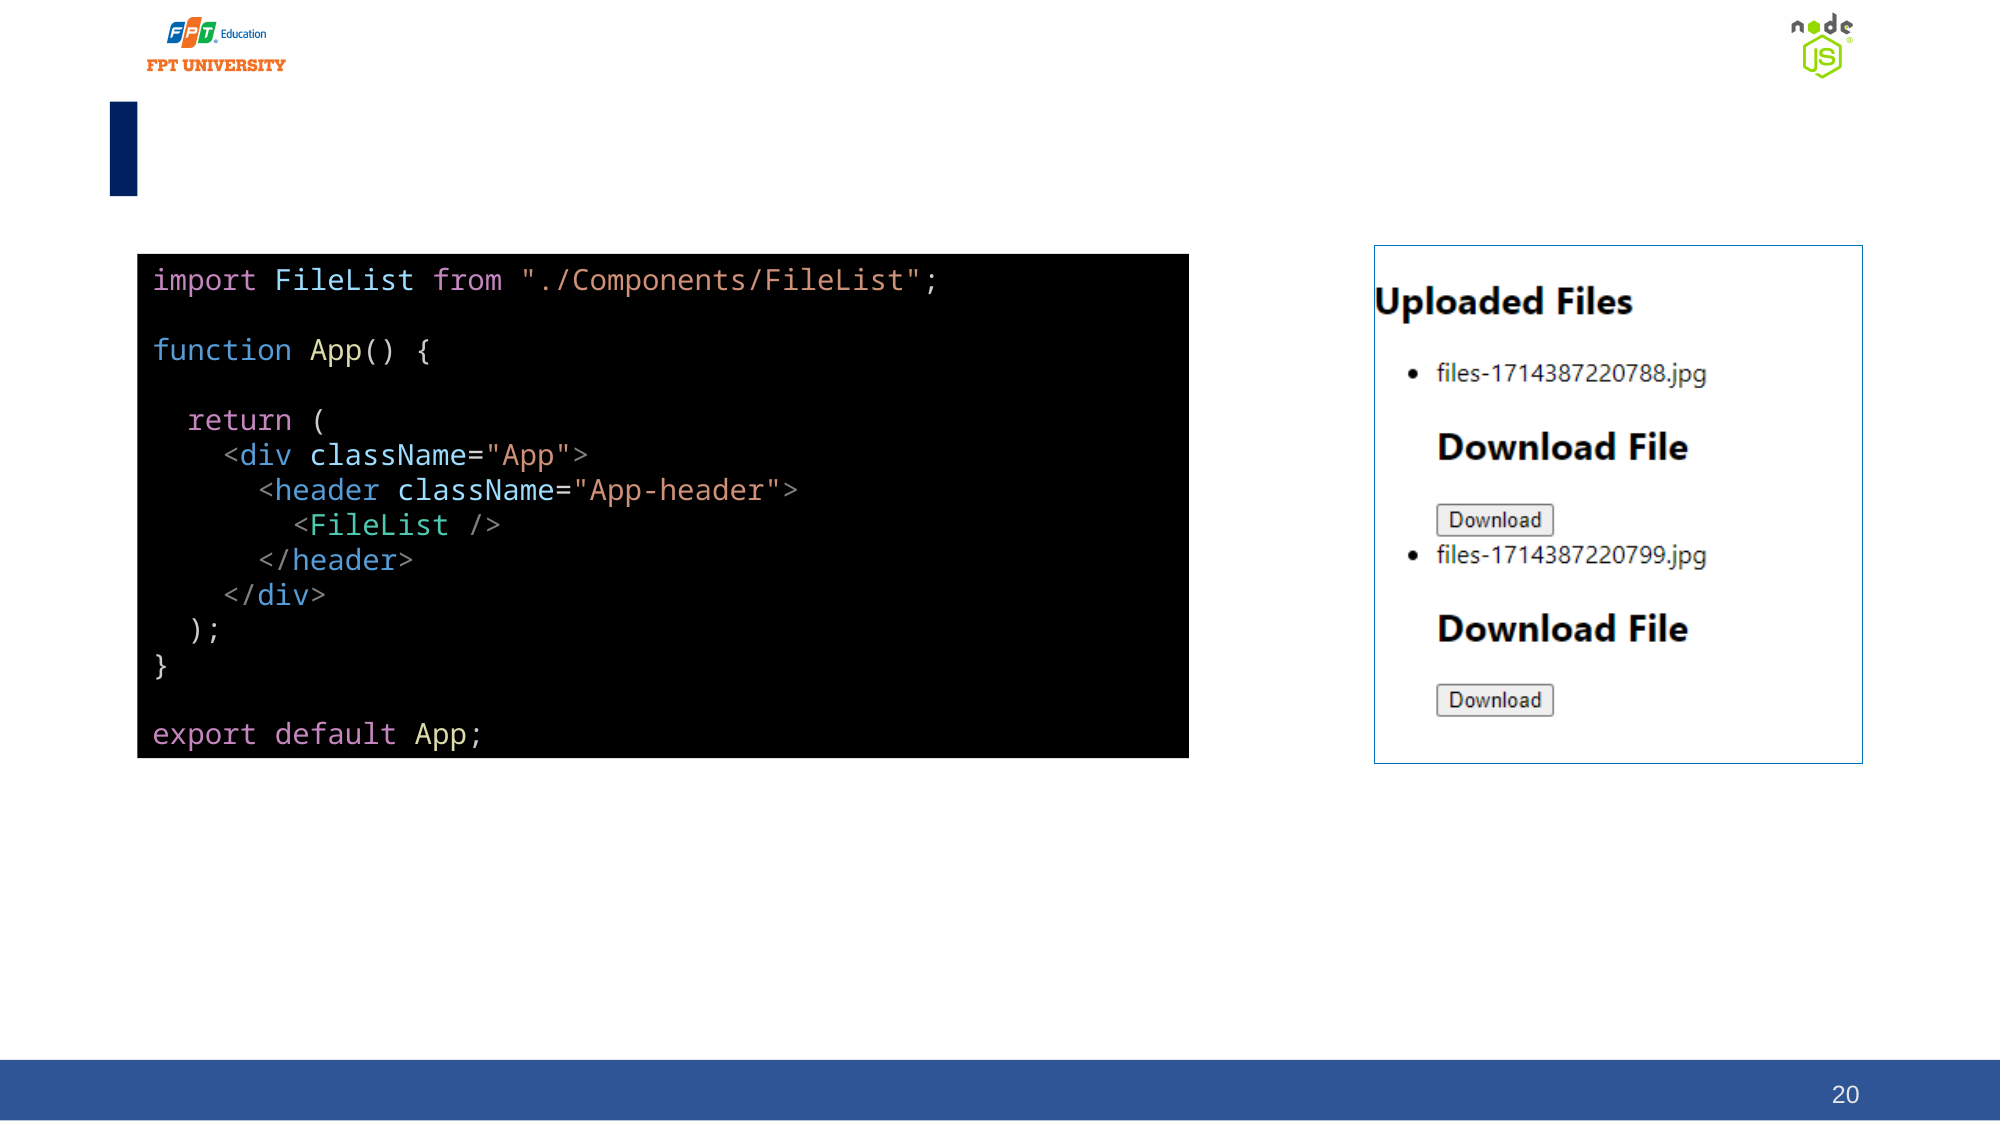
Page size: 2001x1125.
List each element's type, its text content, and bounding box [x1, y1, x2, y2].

picture [1374, 244, 1863, 765]
slide_number 20 [1424, 1063, 1875, 1123]
picture [1781, 4, 1863, 86]
text_box import FileList from "./Components/FileList"; function App() { return ( <div className="App"> <header className="App-header"> <FileList /> </header> </div> ); } export default App; [137, 253, 1189, 759]
picture [137, 1, 291, 86]
